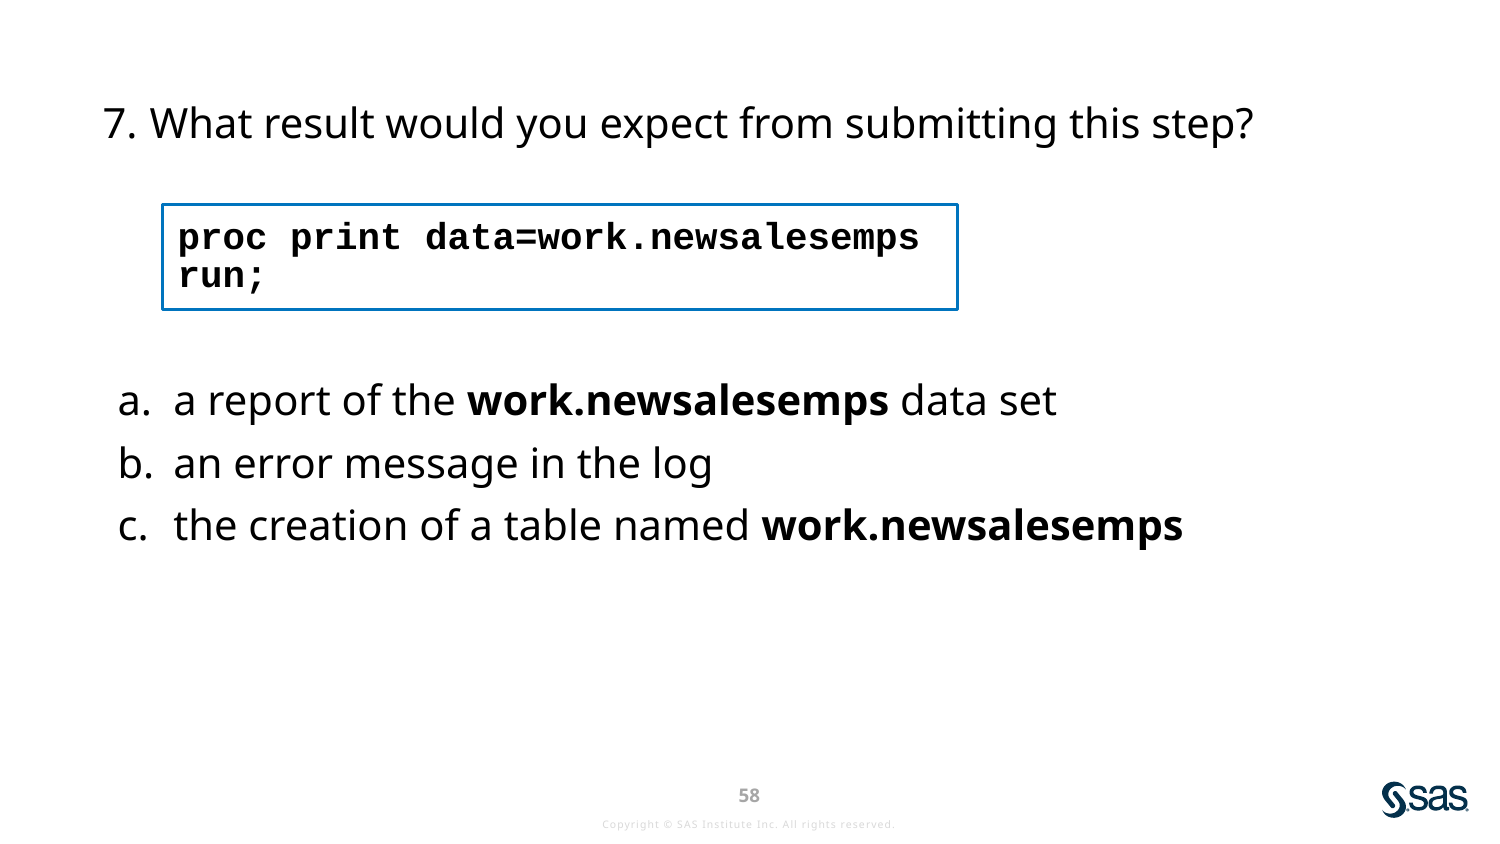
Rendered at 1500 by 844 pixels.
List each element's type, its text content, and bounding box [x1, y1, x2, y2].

list What result would you expect from submitting this step? a report of the work.newsalesemps data set an error message in the log the creation of a table named work.newsalesemps [102, 96, 1398, 694]
text_box proc print data=work.newsalesemps run; [162, 204, 958, 310]
